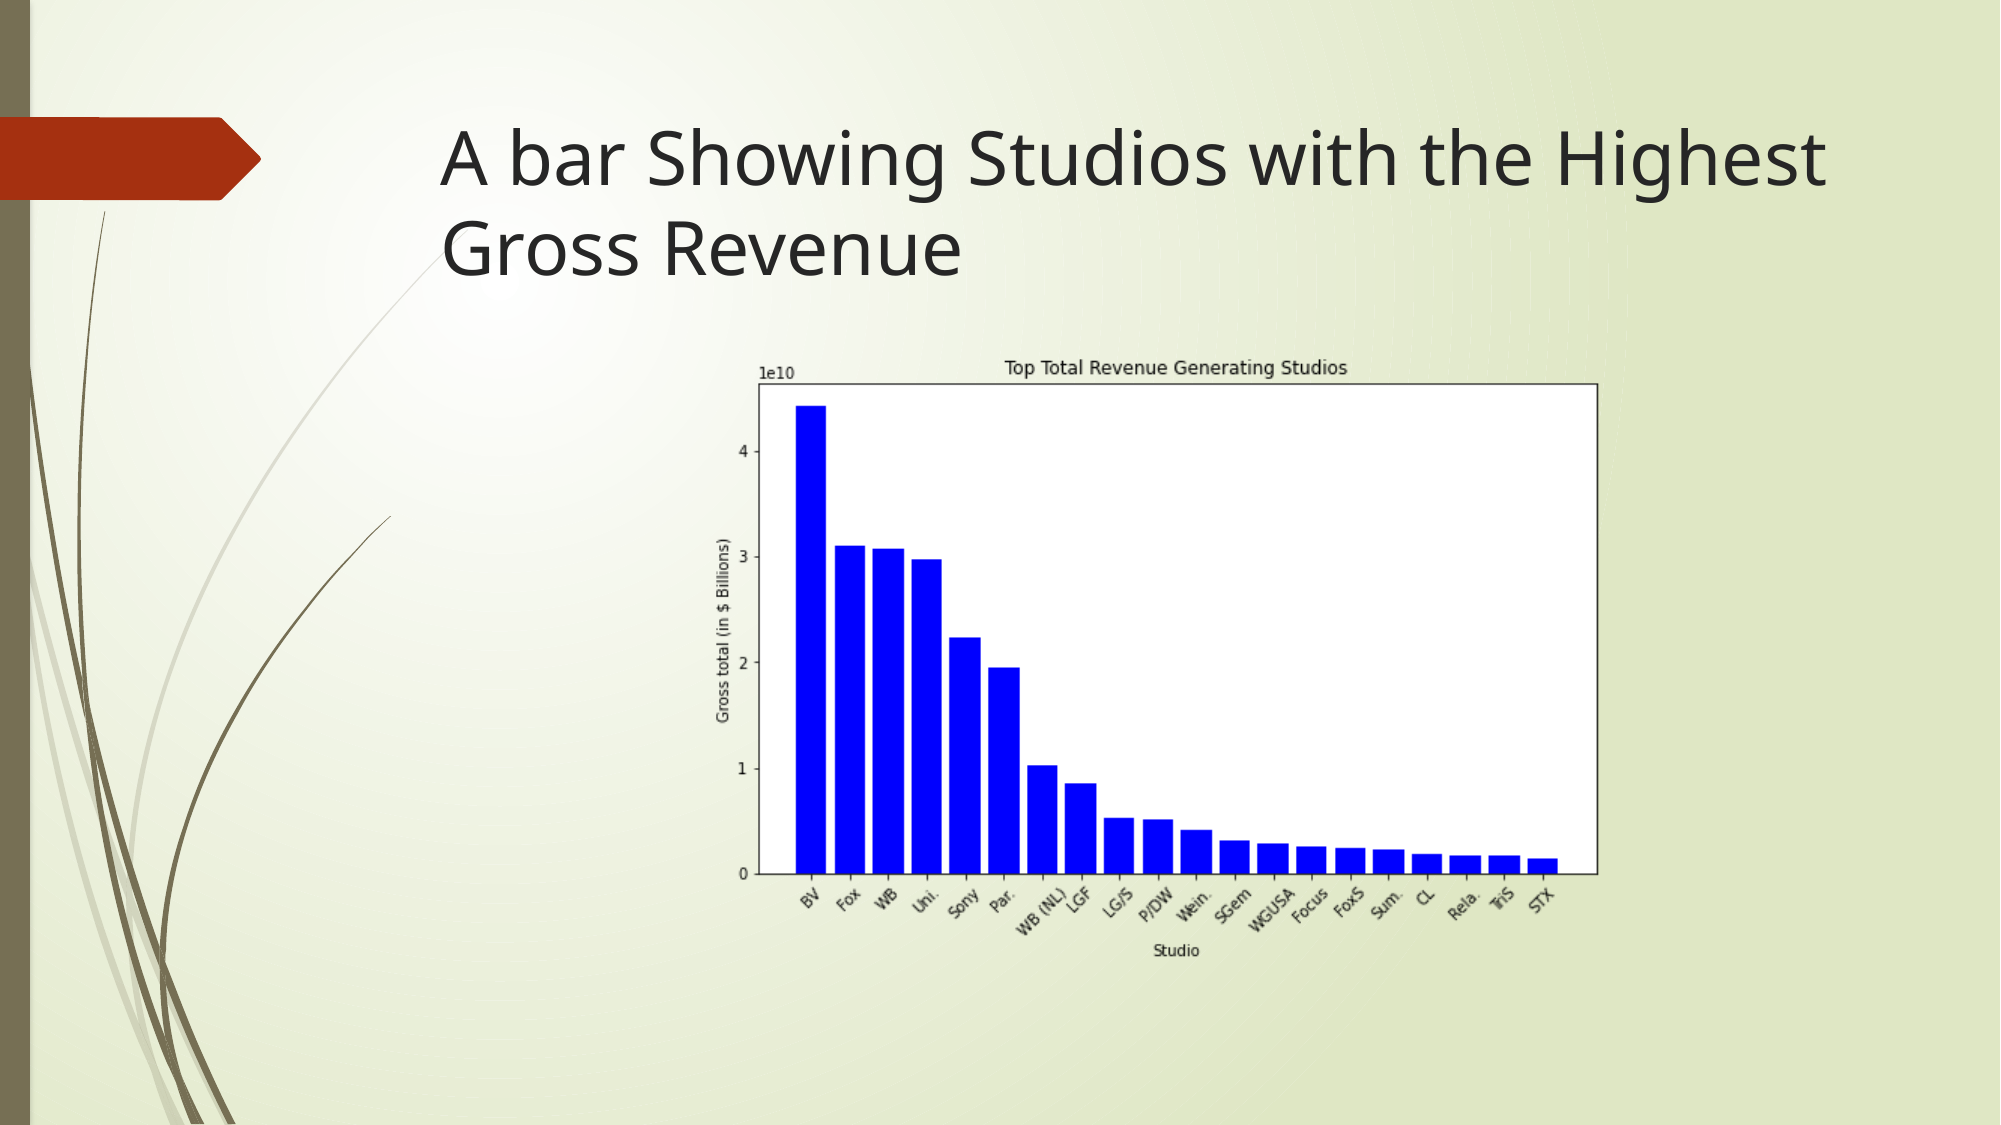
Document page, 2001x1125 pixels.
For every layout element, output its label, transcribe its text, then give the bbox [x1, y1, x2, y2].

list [706, 349, 1606, 971]
title A bar Showing Studios with the Highest Gross Revenue [425, 102, 1888, 313]
